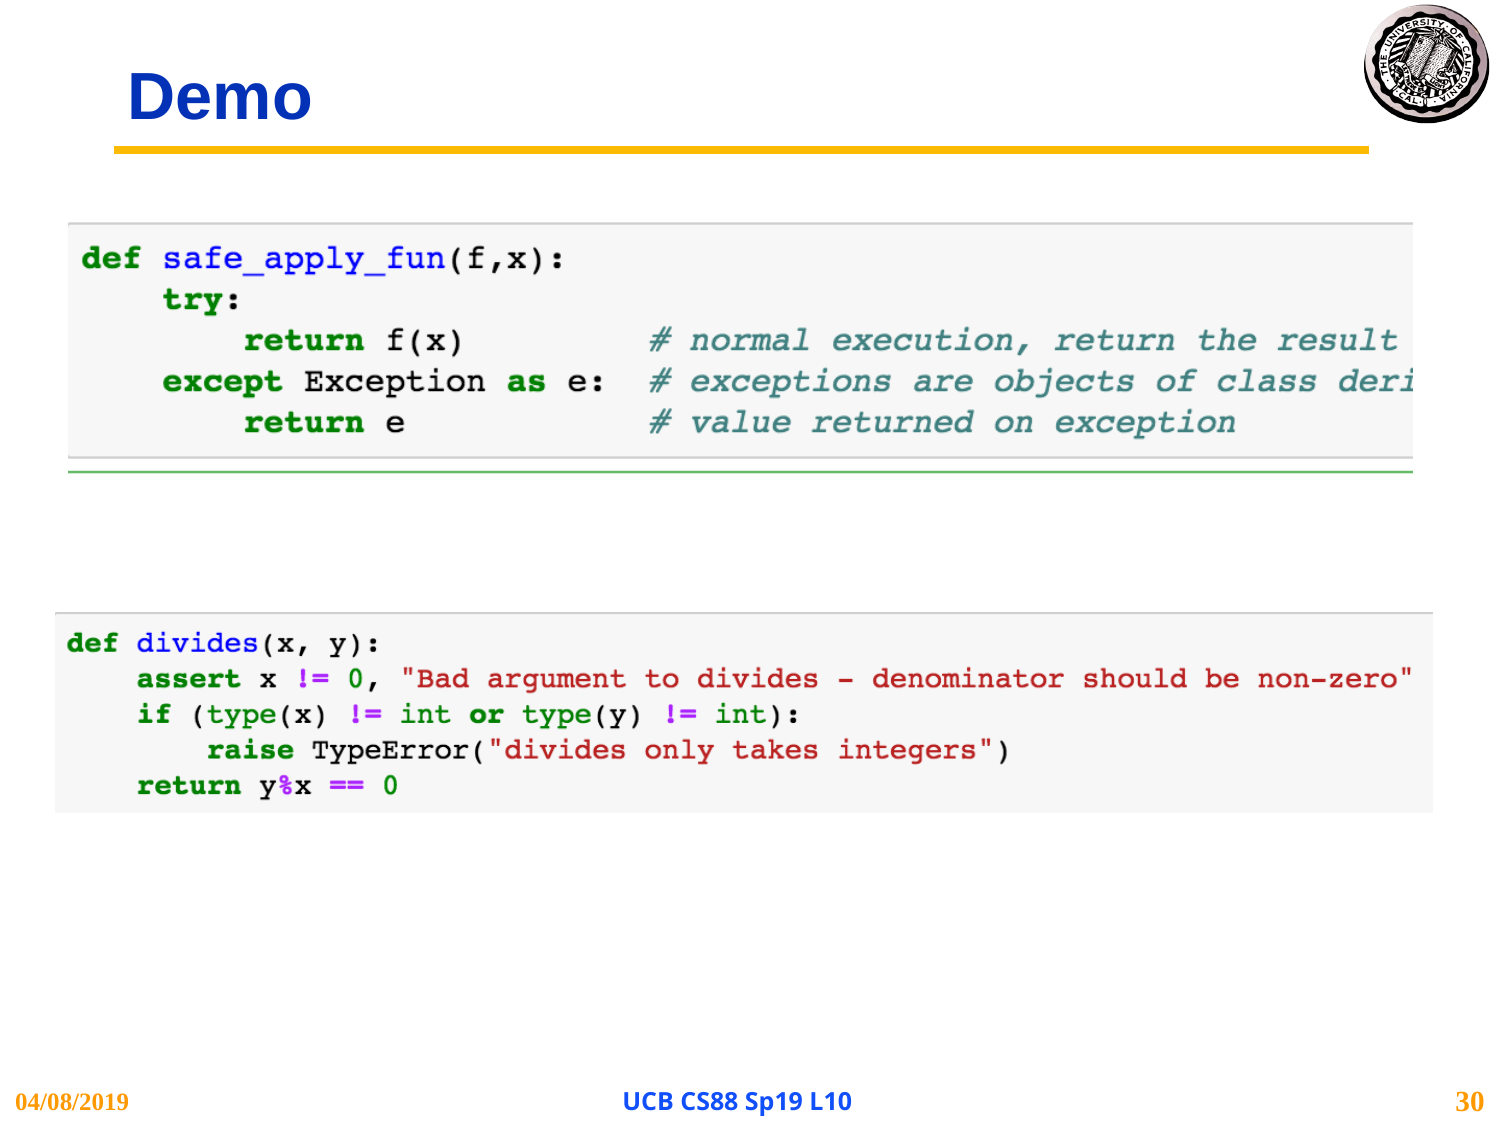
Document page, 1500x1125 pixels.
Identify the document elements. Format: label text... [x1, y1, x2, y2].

picture [54, 612, 1433, 813]
slide_number 30 [1412, 1074, 1500, 1125]
footer UCB CS88 Sp19 L10 [500, 1074, 975, 1125]
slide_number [0, 1074, 250, 1125]
title Demo [112, 37, 1375, 159]
picture [68, 220, 1413, 484]
picture [1350, 0, 1500, 127]
